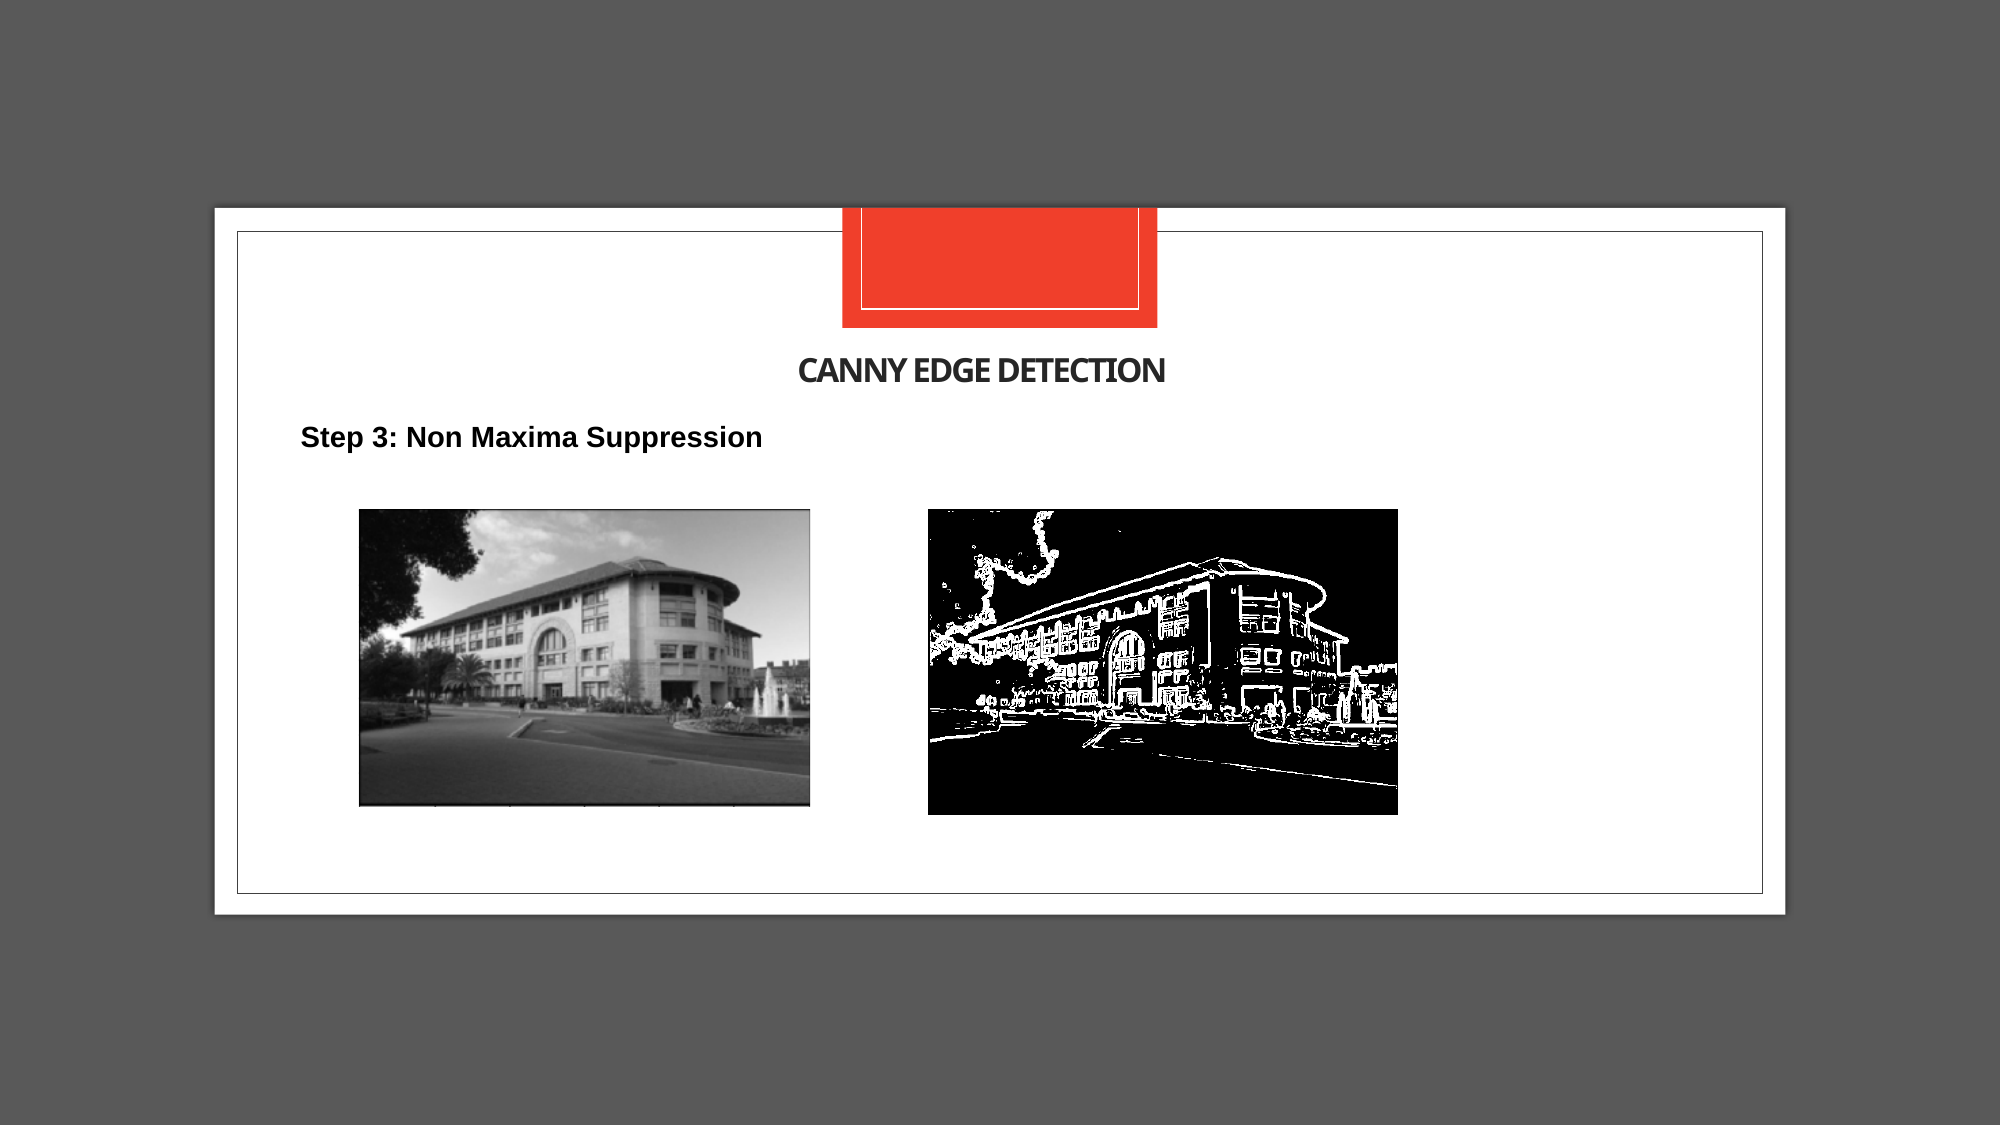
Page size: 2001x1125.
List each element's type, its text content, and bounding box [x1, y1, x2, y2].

title Canny edge detection [249, 335, 1716, 411]
text_box Step 3: Non Maxima Suppression [285, 410, 779, 461]
picture [928, 509, 1398, 815]
picture [358, 509, 811, 807]
